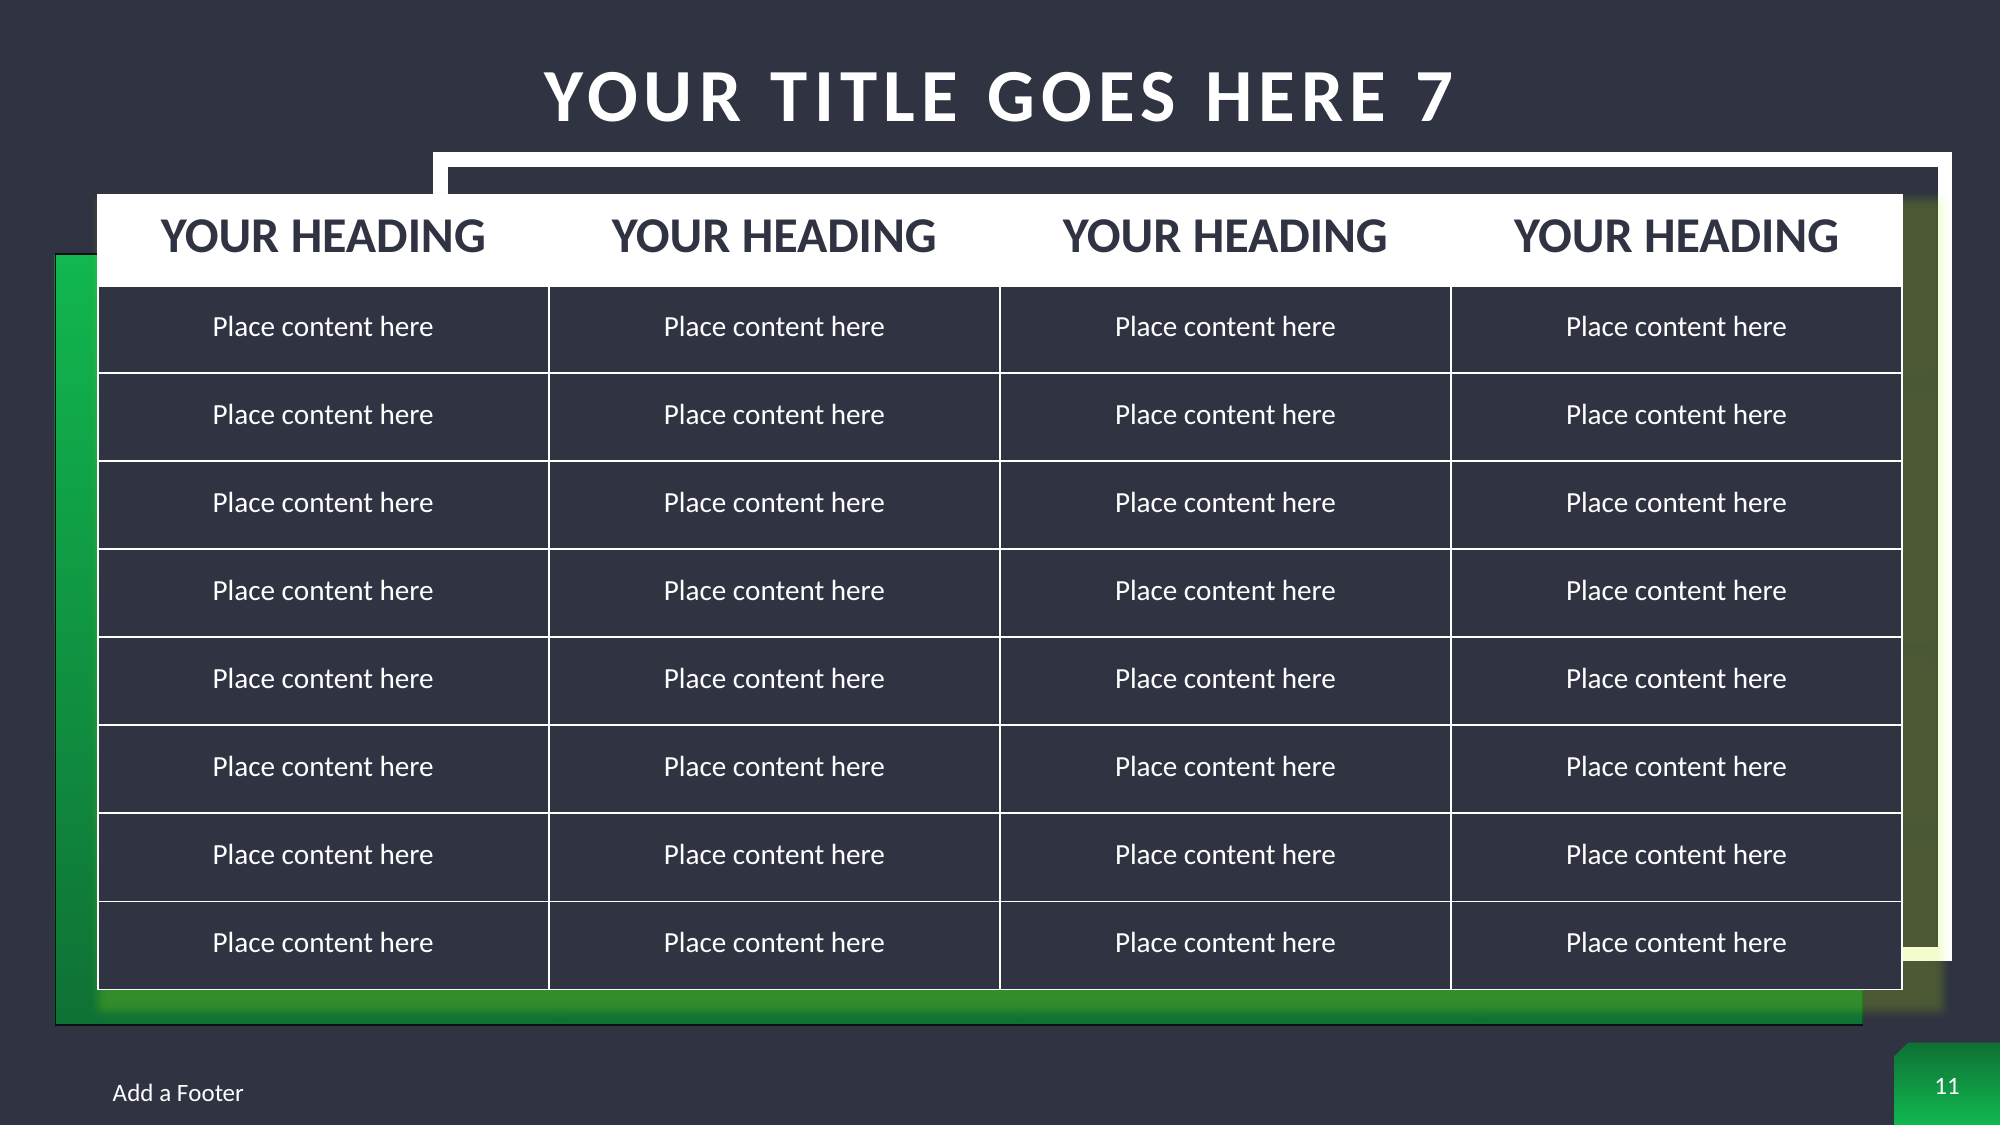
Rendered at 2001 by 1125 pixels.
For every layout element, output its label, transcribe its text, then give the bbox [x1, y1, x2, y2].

table_header YOUR HEADING [99, 196, 548, 282]
table_cell Place content here [1001, 287, 1450, 372]
table_cell Place content here [1452, 287, 1901, 372]
table_cell Place content here [550, 374, 999, 460]
table_cell Place content here [550, 287, 999, 372]
table_cell Place content here [550, 726, 999, 812]
table_cell Place content here [1452, 638, 1901, 724]
table_cell Place content here [1452, 374, 1901, 460]
table_cell Place content here [1001, 462, 1450, 548]
table_cell Place content here [550, 814, 999, 901]
table_cell Place content here [550, 638, 999, 724]
table_cell Place content here [99, 462, 548, 548]
table_cell Place content here [1452, 902, 1901, 989]
table_cell Place content here [99, 902, 548, 989]
table_cell Place content here [1001, 902, 1450, 989]
table_cell Place content here [1001, 814, 1450, 901]
table_header YOUR HEADING [550, 196, 999, 282]
table_cell Place content here [99, 550, 548, 636]
footer Add a Footer [97, 1061, 773, 1121]
table_cell Place content here [550, 462, 999, 548]
table_cell Place content here [1001, 550, 1450, 636]
title YOUR TITLE GOES HERE 7 [97, 0, 1903, 194]
table_cell Place content here [99, 814, 548, 901]
text_box [54, 253, 1865, 1026]
table_cell Place content here [99, 287, 548, 372]
table_cell Place content here [550, 550, 999, 636]
table_cell Place content here [1452, 814, 1901, 901]
table_cell Place content here [99, 638, 548, 724]
table_cell Place content here [99, 374, 548, 460]
table_cell Place content here [1452, 462, 1901, 548]
table_header YOUR HEADING [1001, 196, 1450, 282]
table_cell Place content here [1001, 638, 1450, 724]
text_box [439, 158, 1946, 198]
table_cell Place content here [1001, 374, 1450, 460]
slide_number 11 [1894, 1050, 2000, 1118]
table_cell Place content here [550, 902, 999, 989]
table_cell Place content here [1001, 726, 1450, 812]
table_cell Place content here [1452, 550, 1901, 636]
table_cell Place content here [1452, 726, 1901, 812]
table_cell Place content here [99, 726, 548, 812]
table_header YOUR HEADING [1452, 196, 1901, 282]
